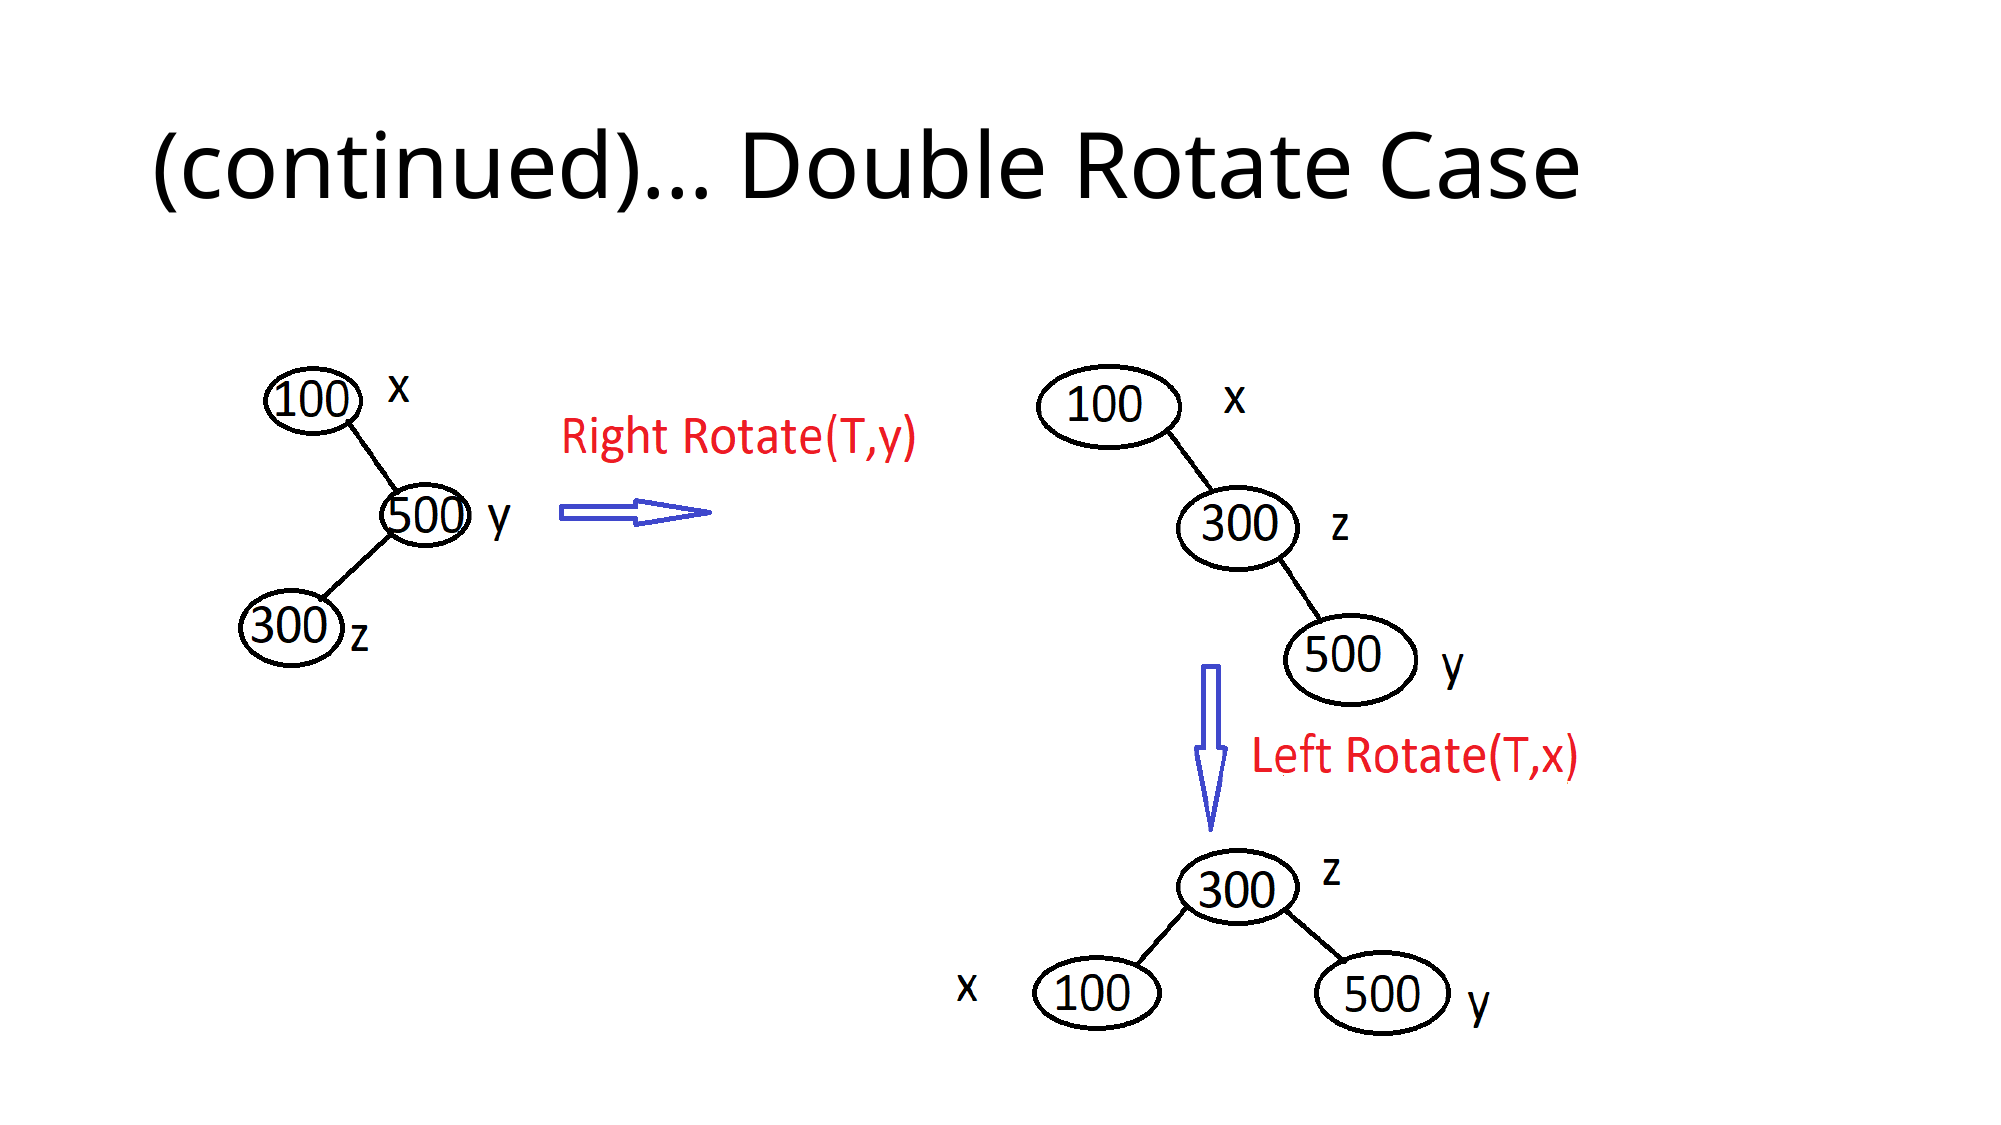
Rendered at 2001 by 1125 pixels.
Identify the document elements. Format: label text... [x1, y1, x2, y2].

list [137, 322, 1863, 1039]
title (continued)… Double Rotate Case [137, 59, 1863, 278]
